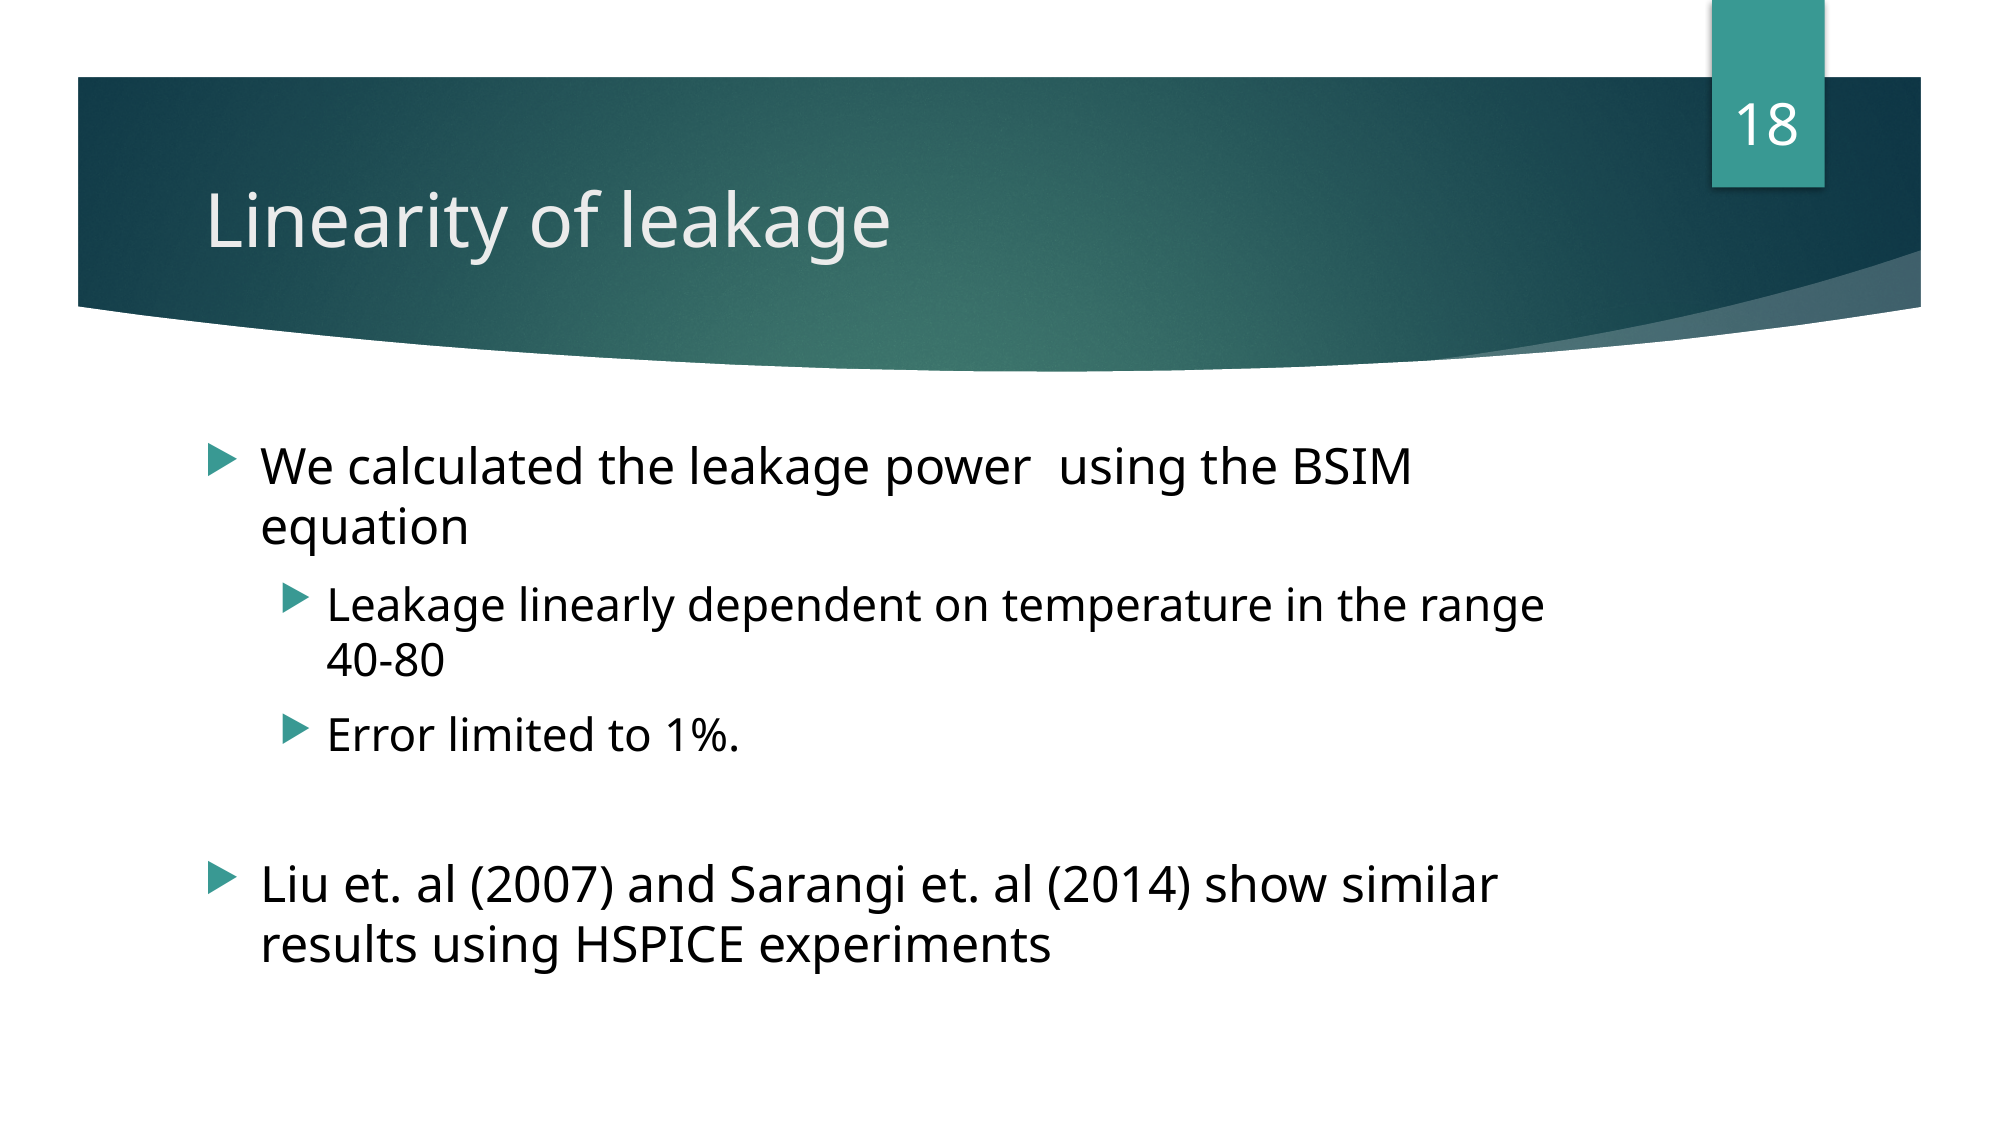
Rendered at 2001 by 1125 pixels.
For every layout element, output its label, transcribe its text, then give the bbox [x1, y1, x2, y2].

title Linearity of leakage [189, 159, 1638, 276]
slide_number 18 [1698, 48, 1836, 175]
